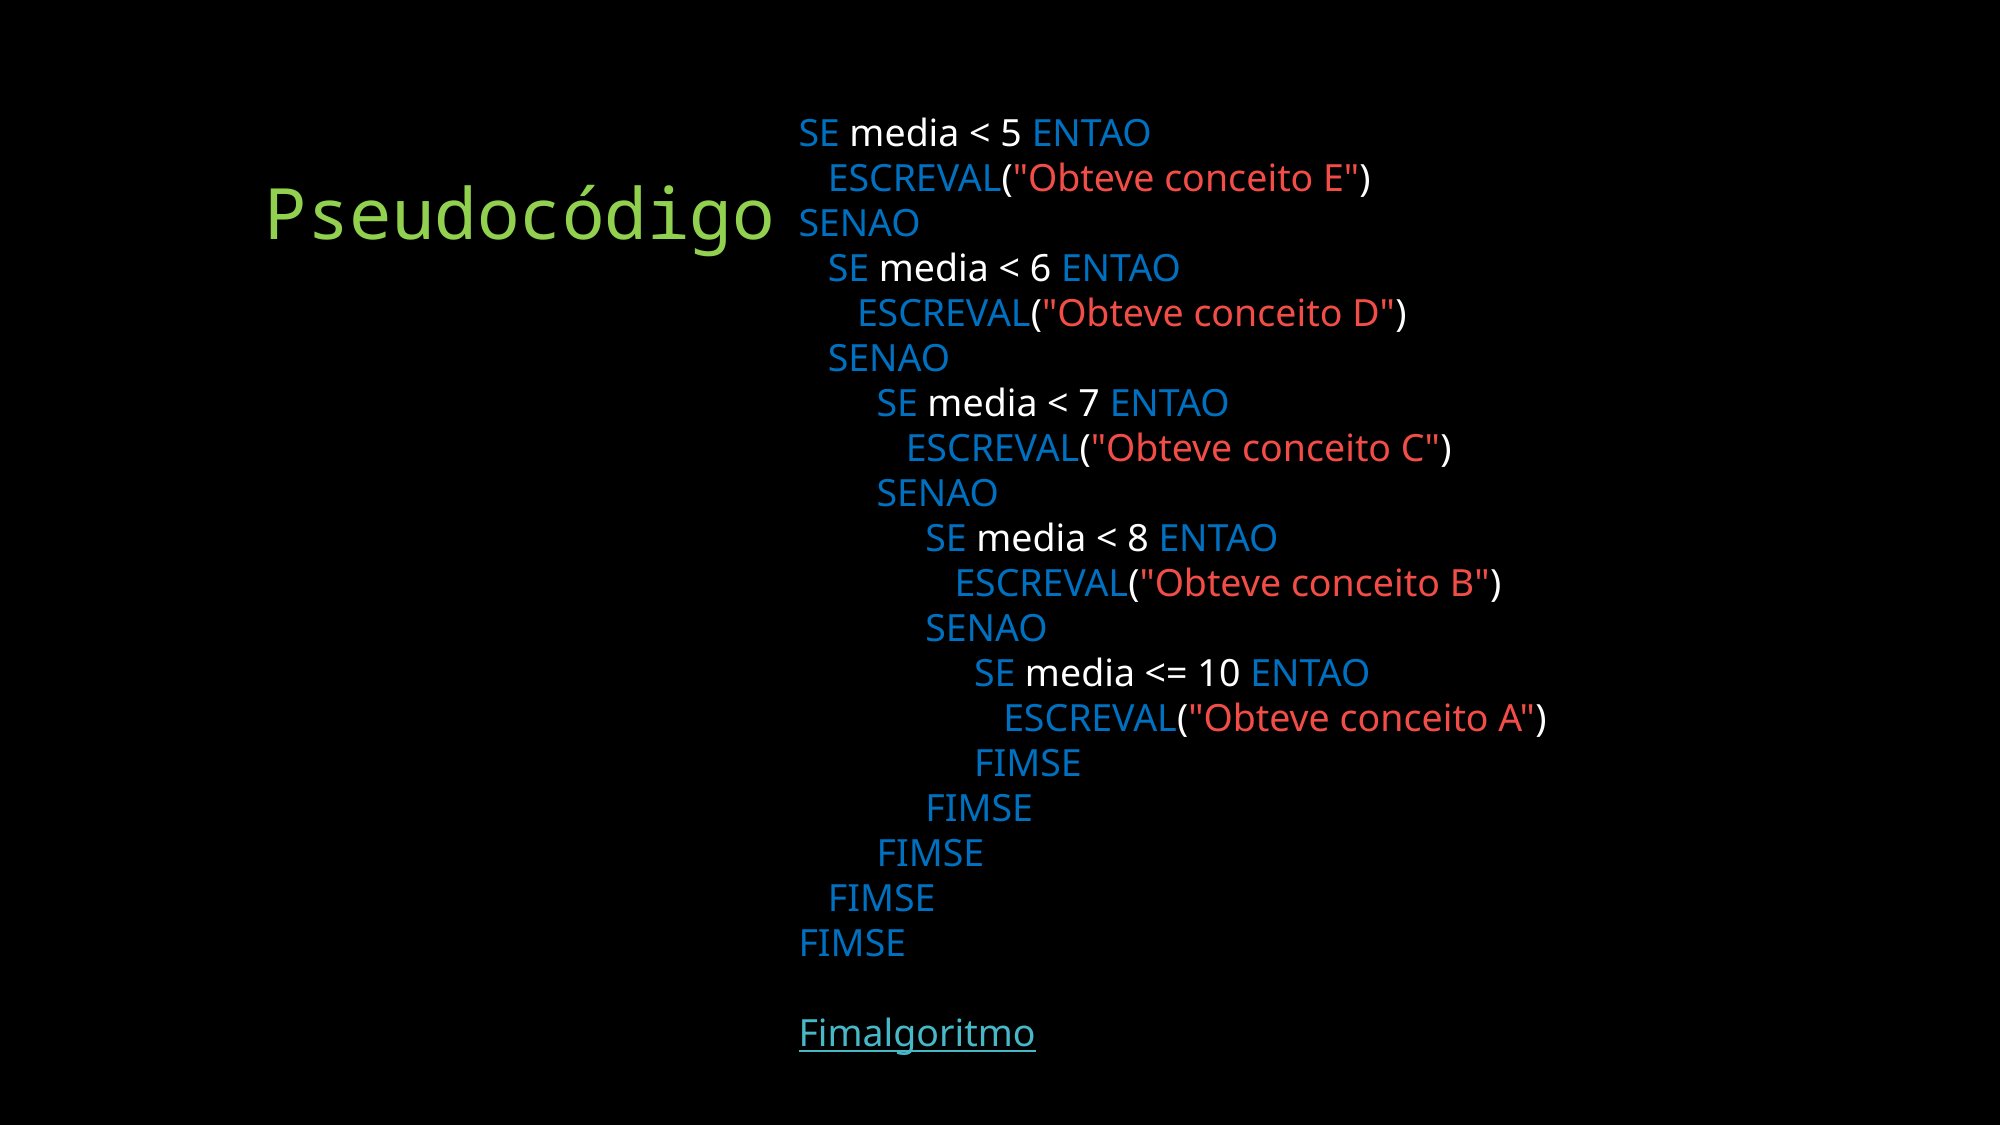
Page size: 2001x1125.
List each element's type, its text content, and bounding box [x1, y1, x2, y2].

text_box SE media < 5 ENTAO ESCREVAL("Obteve conceito E") SENAO SE media < 6 ENTAO ESCREVAL("Obteve conceito D") SENAO SE media < 7 ENTAO ESCREVAL("Obteve conceito C") SENAO SE media < 8 ENTAO ESCREVAL("Obteve conceito B") SENAO SE media <= 10 ENTAO ESCREVAL("Obteve conceito A") FIMSE FIMSE FIMSE FIMSE FIMSE Fimalgoritmo [783, 101, 1562, 1062]
title Pseudocódigo [249, 75, 1750, 263]
